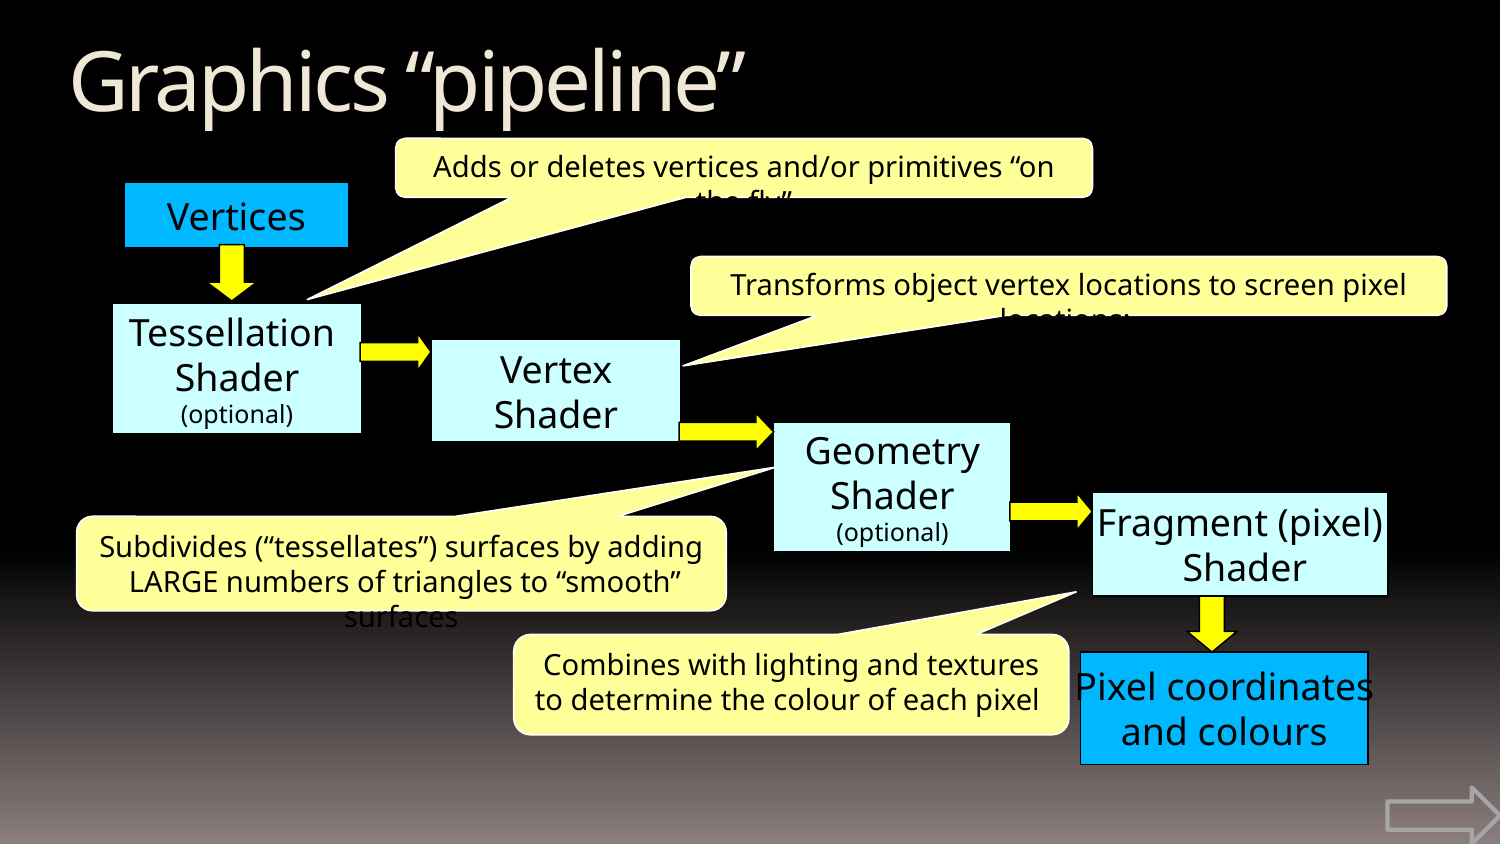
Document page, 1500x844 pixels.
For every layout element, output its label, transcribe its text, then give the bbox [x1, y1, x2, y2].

text_box [679, 413, 774, 451]
text_box Pixel coordinates and colours [1080, 652, 1369, 765]
title Graphics “pipeline” [53, 20, 1329, 133]
text_box Vertices [123, 182, 349, 249]
text_box [1186, 596, 1237, 653]
text_box [1385, 785, 1500, 844]
text_box Combines with lighting and textures to determine the colour of each pixel [513, 591, 1077, 735]
text_box Adds or deletes vertices and/or primitives “on the fly” [306, 138, 1093, 300]
text_box Vertex Shader [431, 339, 681, 443]
text_box [360, 333, 431, 371]
text_box Tessellation Shader (optional) [112, 303, 363, 434]
text_box [1009, 492, 1092, 531]
text_box Subdivides (“tessellates”) surfaces by adding LARGE numbers of triangles to “smooth” surfaces [76, 467, 777, 611]
text_box [206, 244, 257, 302]
text_box Geometry Shader (optional) [773, 421, 1012, 552]
text_box Fragment (pixel) Shader [1092, 492, 1388, 596]
text_box Transforms object vertex locations to screen pixel locations; [682, 256, 1447, 366]
